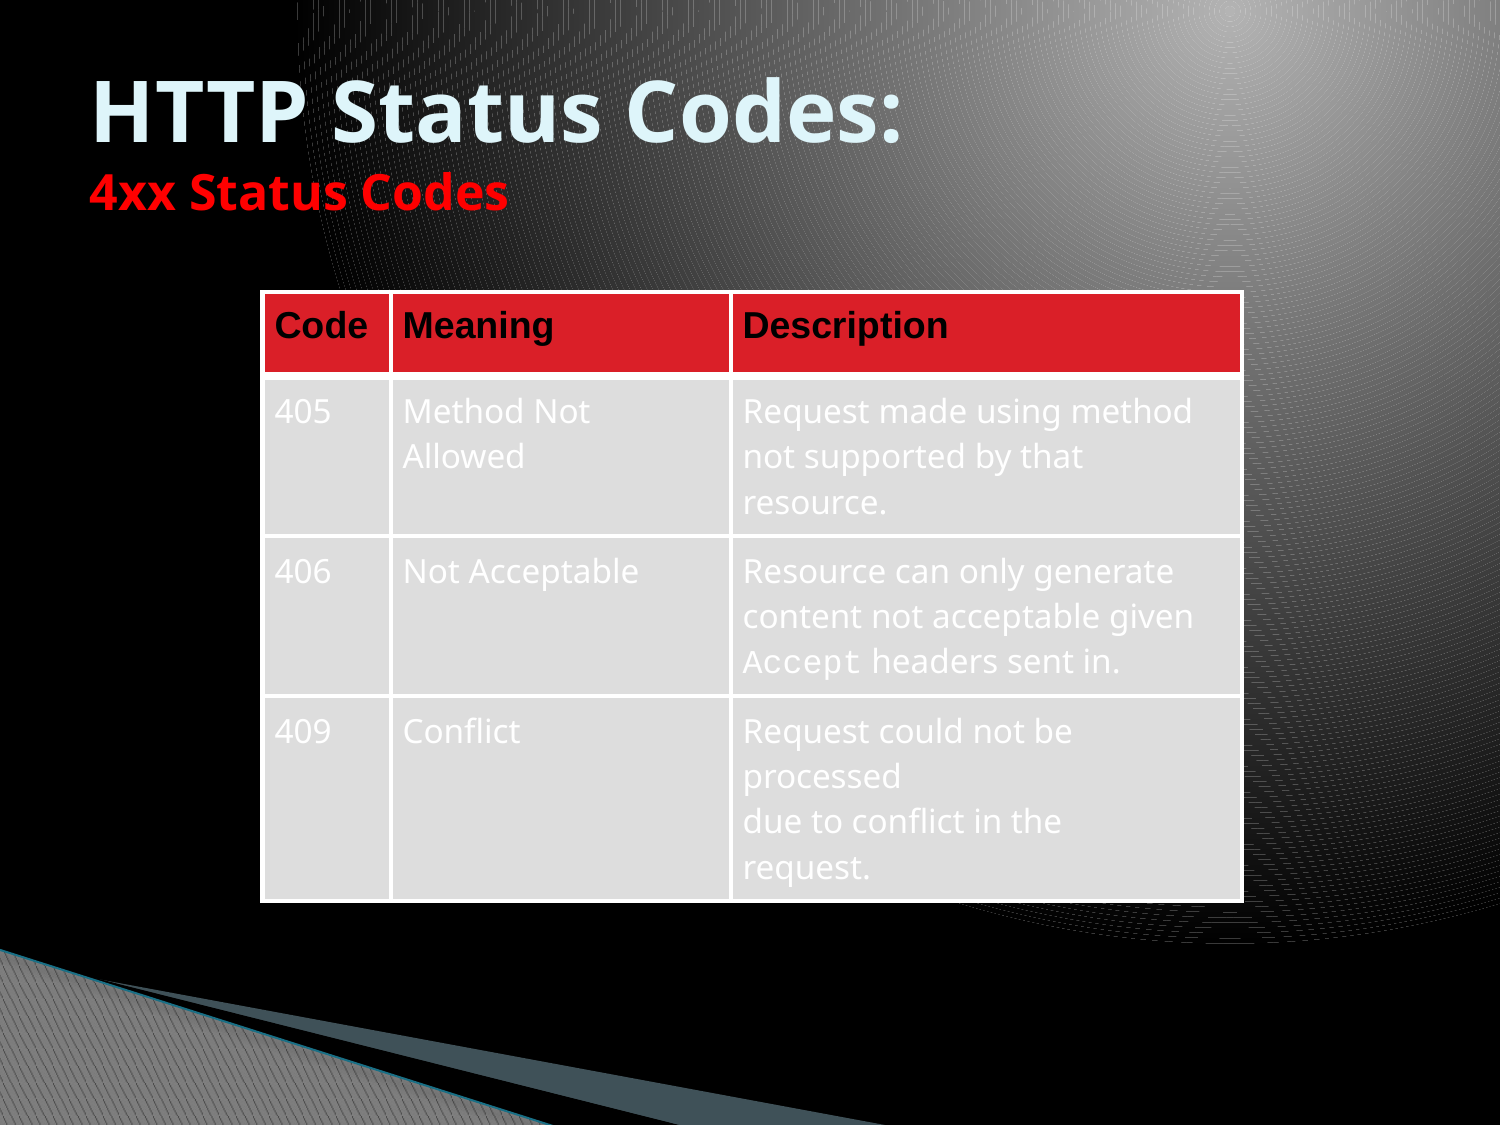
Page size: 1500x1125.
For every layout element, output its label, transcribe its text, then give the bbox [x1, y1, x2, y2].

table_cell 409 [265, 698, 389, 899]
table_cell Request could not be processed due to conflict in the request. [733, 698, 1240, 899]
table_cell 405 [265, 380, 389, 534]
table_header Description [733, 294, 1240, 372]
table_header Meaning [393, 294, 729, 372]
table_cell Conflict [393, 698, 729, 899]
picture [0, 952, 543, 1125]
table_cell Not Acceptable [393, 538, 729, 694]
table_cell Request made using method not supported by that resource. [733, 380, 1240, 534]
table_cell Method Not Allowed [393, 380, 729, 534]
table_header Code [265, 294, 389, 372]
table_cell Resource can only generate content not acceptable given Accept headers sent in. [733, 538, 1240, 694]
title HTTP Status Codes: 4xx Status Codes [75, 45, 1425, 233]
table_cell 406 [265, 538, 389, 694]
